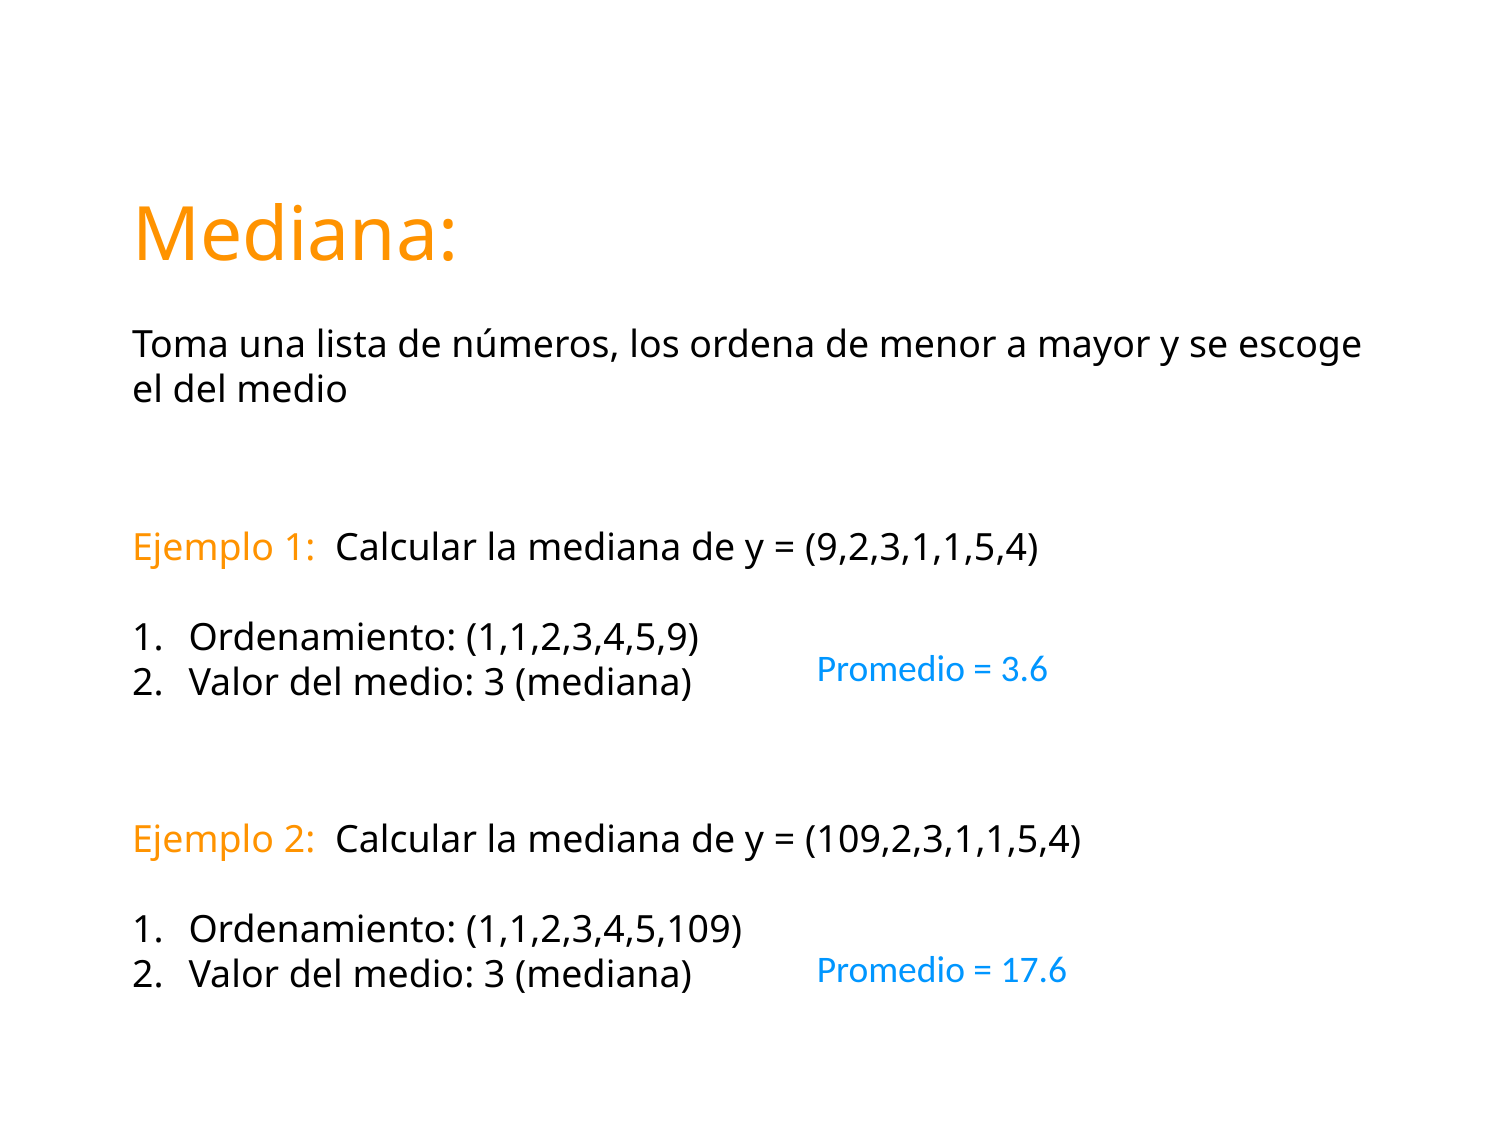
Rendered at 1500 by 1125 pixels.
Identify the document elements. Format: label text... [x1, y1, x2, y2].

text_box Promedio = 17.6 [802, 937, 1091, 998]
text_box Promedio = 3.6 [802, 636, 1072, 697]
text_box Mediana: Toma una lista de números, los ordena de menor a mayor y se escoge el del medio [117, 177, 1416, 463]
text_box Ejemplo 1: Calcular la mediana de y = (9,2,3,1,1,5,4) Ordenamiento: (1,1,2,3,4,5,9) Valor del medio: 3 (mediana) [117, 515, 1416, 756]
text_box Ejemplo 2: Calcular la mediana de y = (109,2,3,1,1,5,4) Ordenamiento: (1,1,2,3,4,5,109) Valor del medio: 3 (mediana) [117, 807, 1416, 1048]
